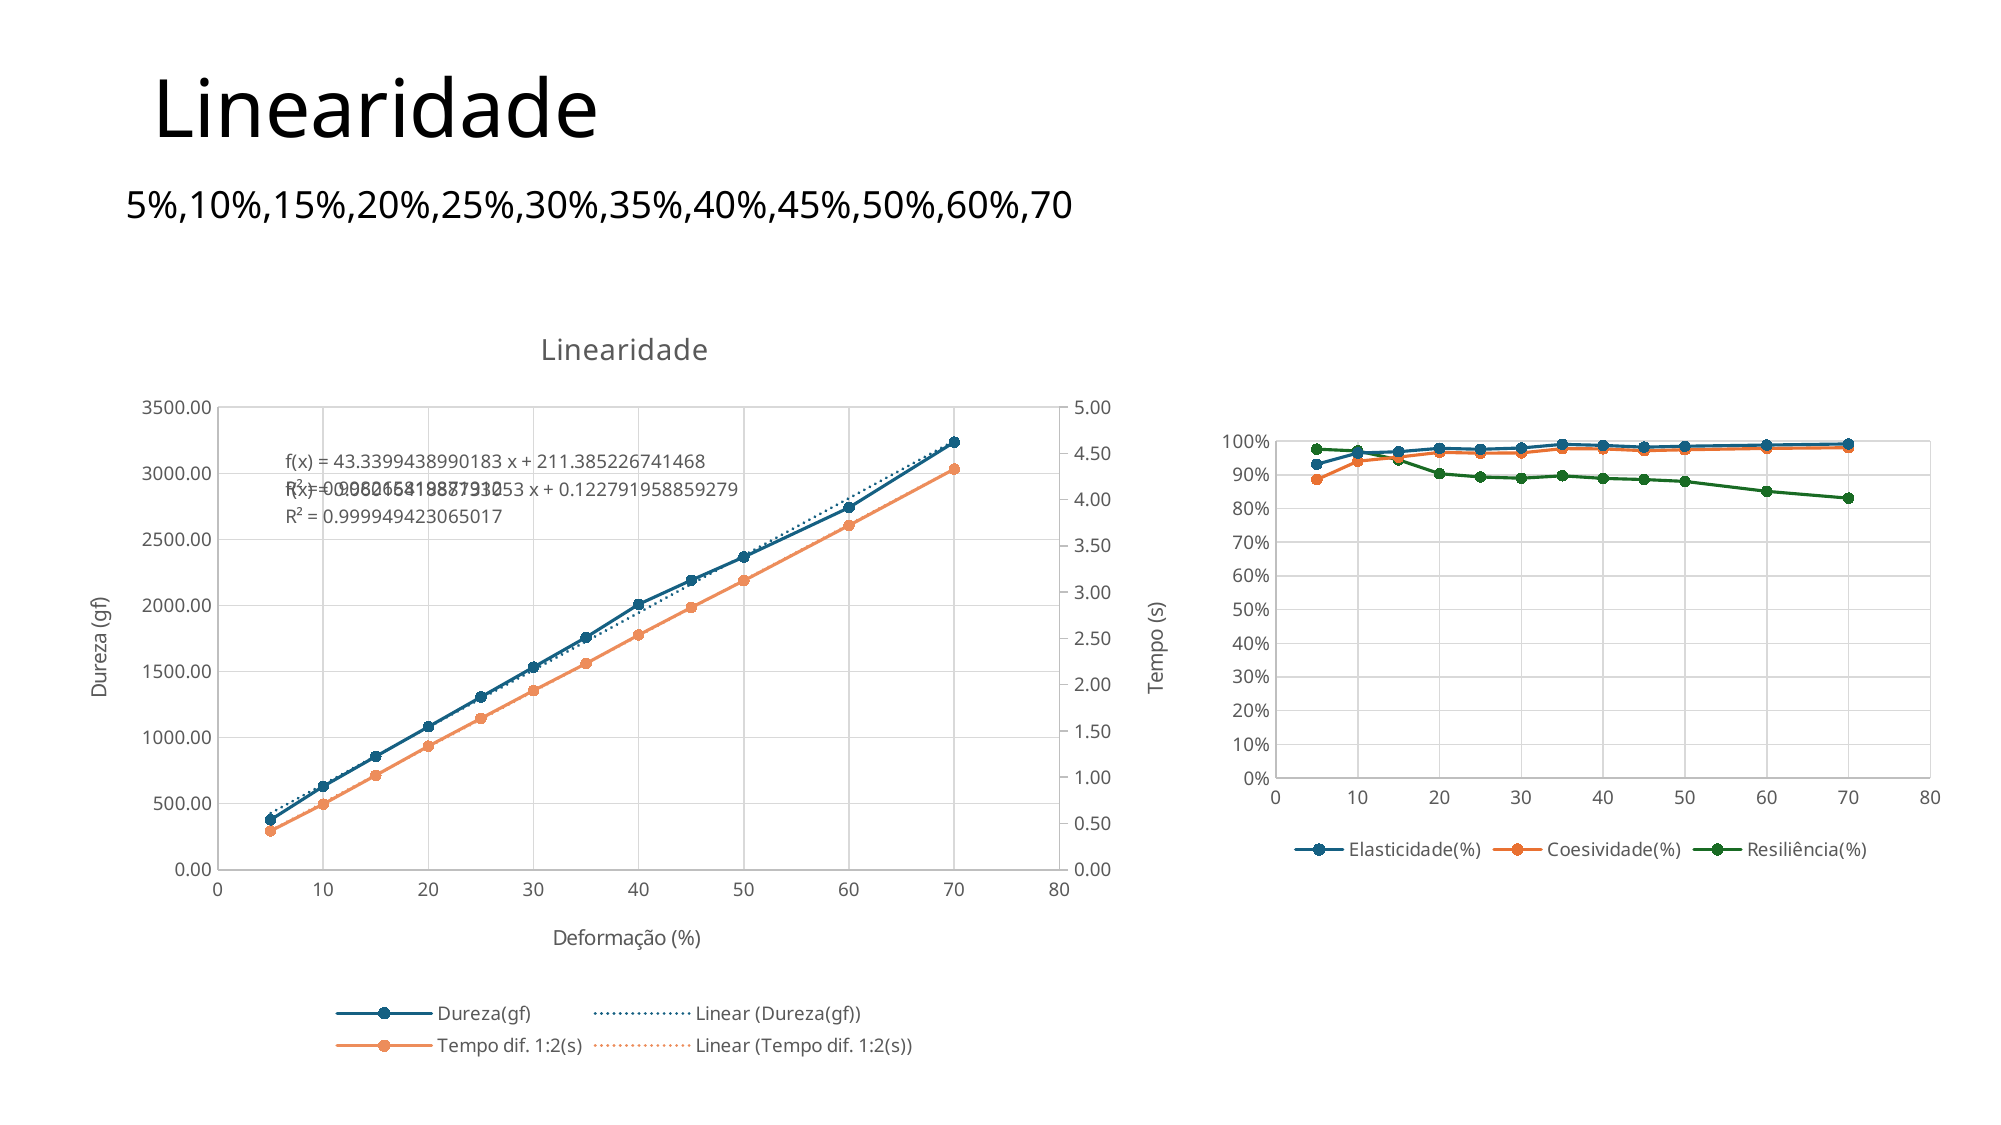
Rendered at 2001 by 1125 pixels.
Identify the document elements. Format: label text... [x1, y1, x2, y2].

chart [1205, 418, 1957, 870]
text_box 5%,10%,15%,20%,25%,30%,35%,40%,45%,50%,60%,70 [110, 174, 1089, 234]
chart [51, 296, 1199, 1066]
title Linearidade [137, 59, 1863, 163]
